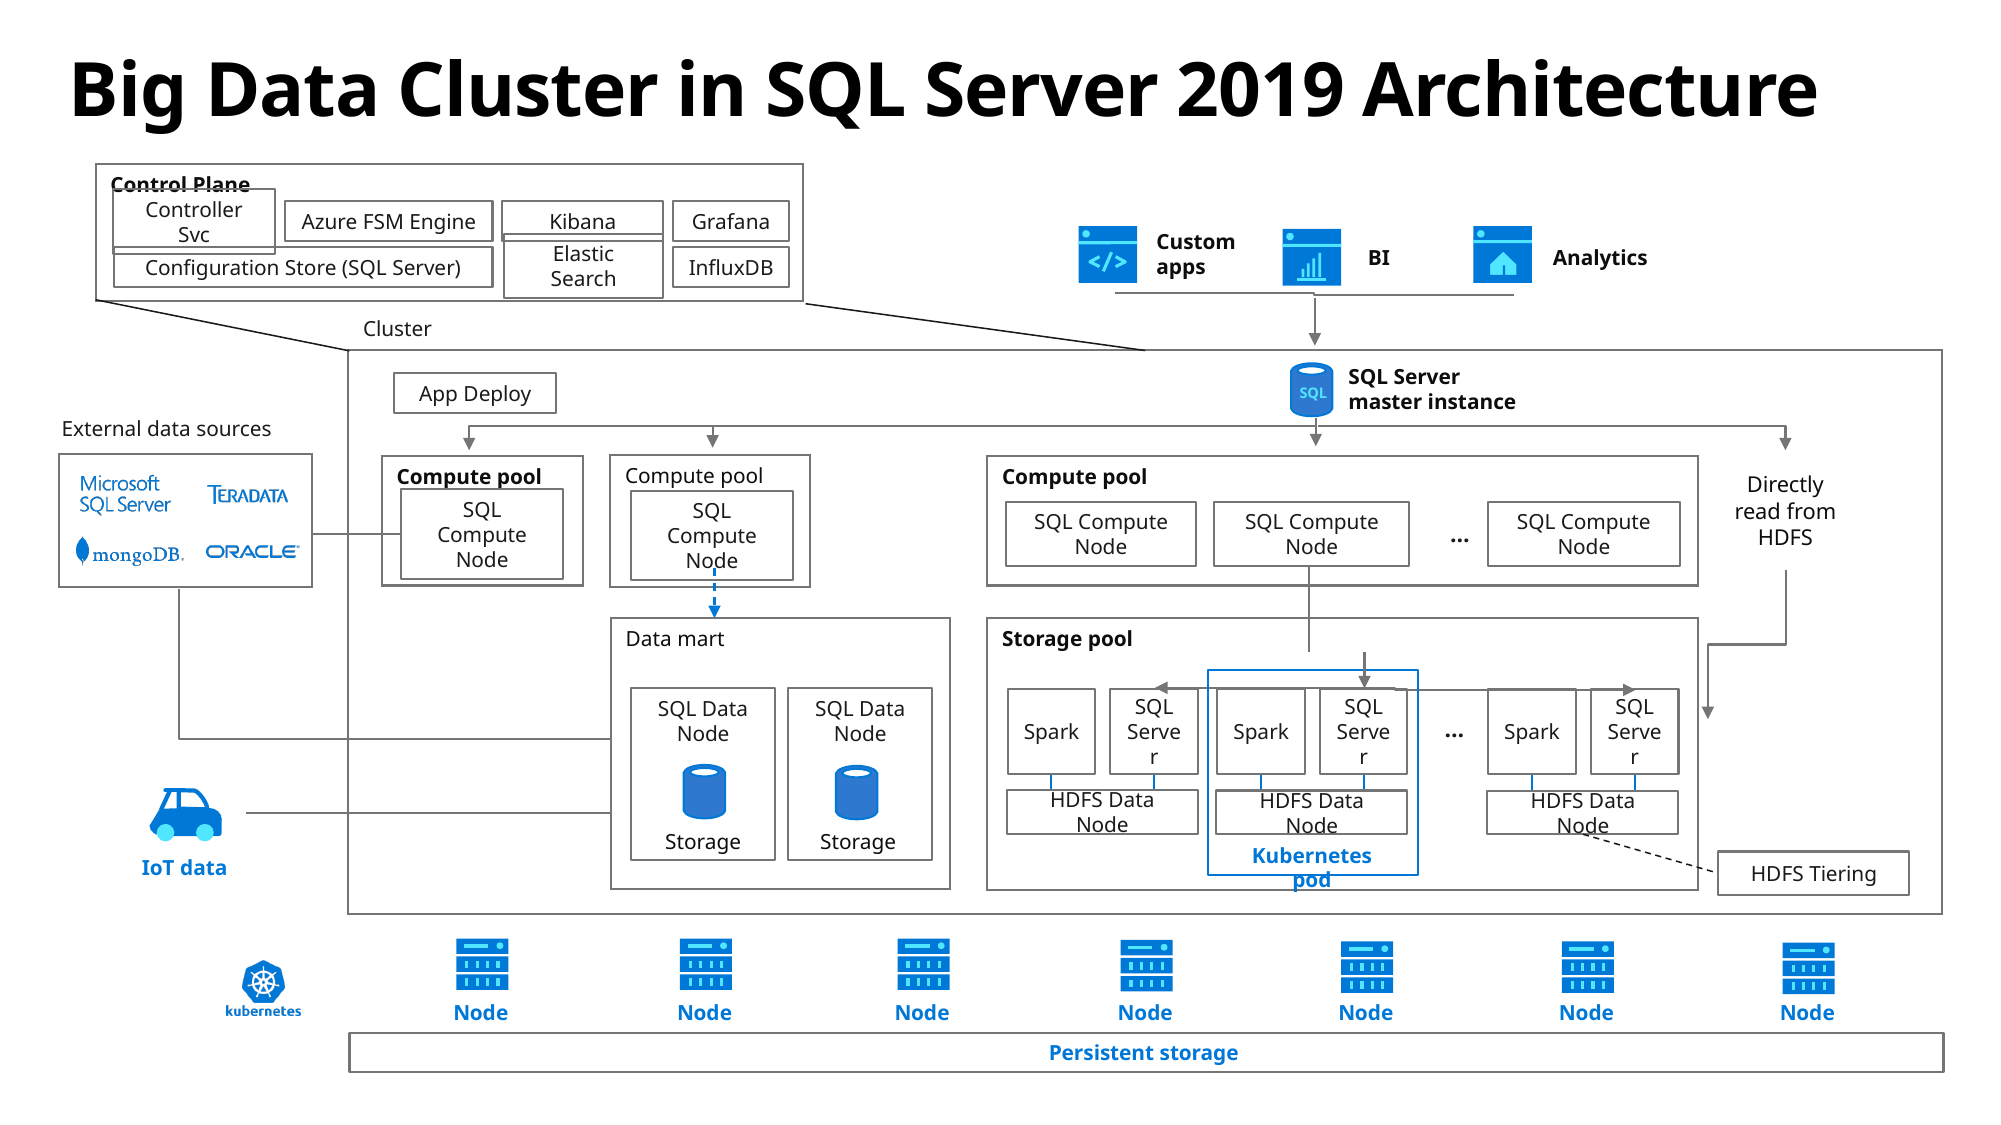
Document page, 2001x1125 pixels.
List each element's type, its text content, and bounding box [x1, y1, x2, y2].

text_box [91, 588, 226, 894]
text_box Controller Svc [112, 188, 276, 255]
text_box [46, 410, 226, 588]
text_box Azure FSM Engine [284, 201, 493, 221]
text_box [1582, 834, 1719, 874]
text_box Control Plane [95, 163, 804, 299]
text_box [226, 221, 1944, 1074]
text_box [95, 299, 350, 352]
text_box Grafana [672, 201, 790, 221]
title Big Data Cluster in SQL Server 2019 Architecture [69, 41, 1877, 133]
text_box Kibana [501, 201, 664, 221]
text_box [805, 303, 1146, 351]
text_box Configuration Store (SQL Server) [113, 246, 226, 288]
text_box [610, 426, 951, 890]
